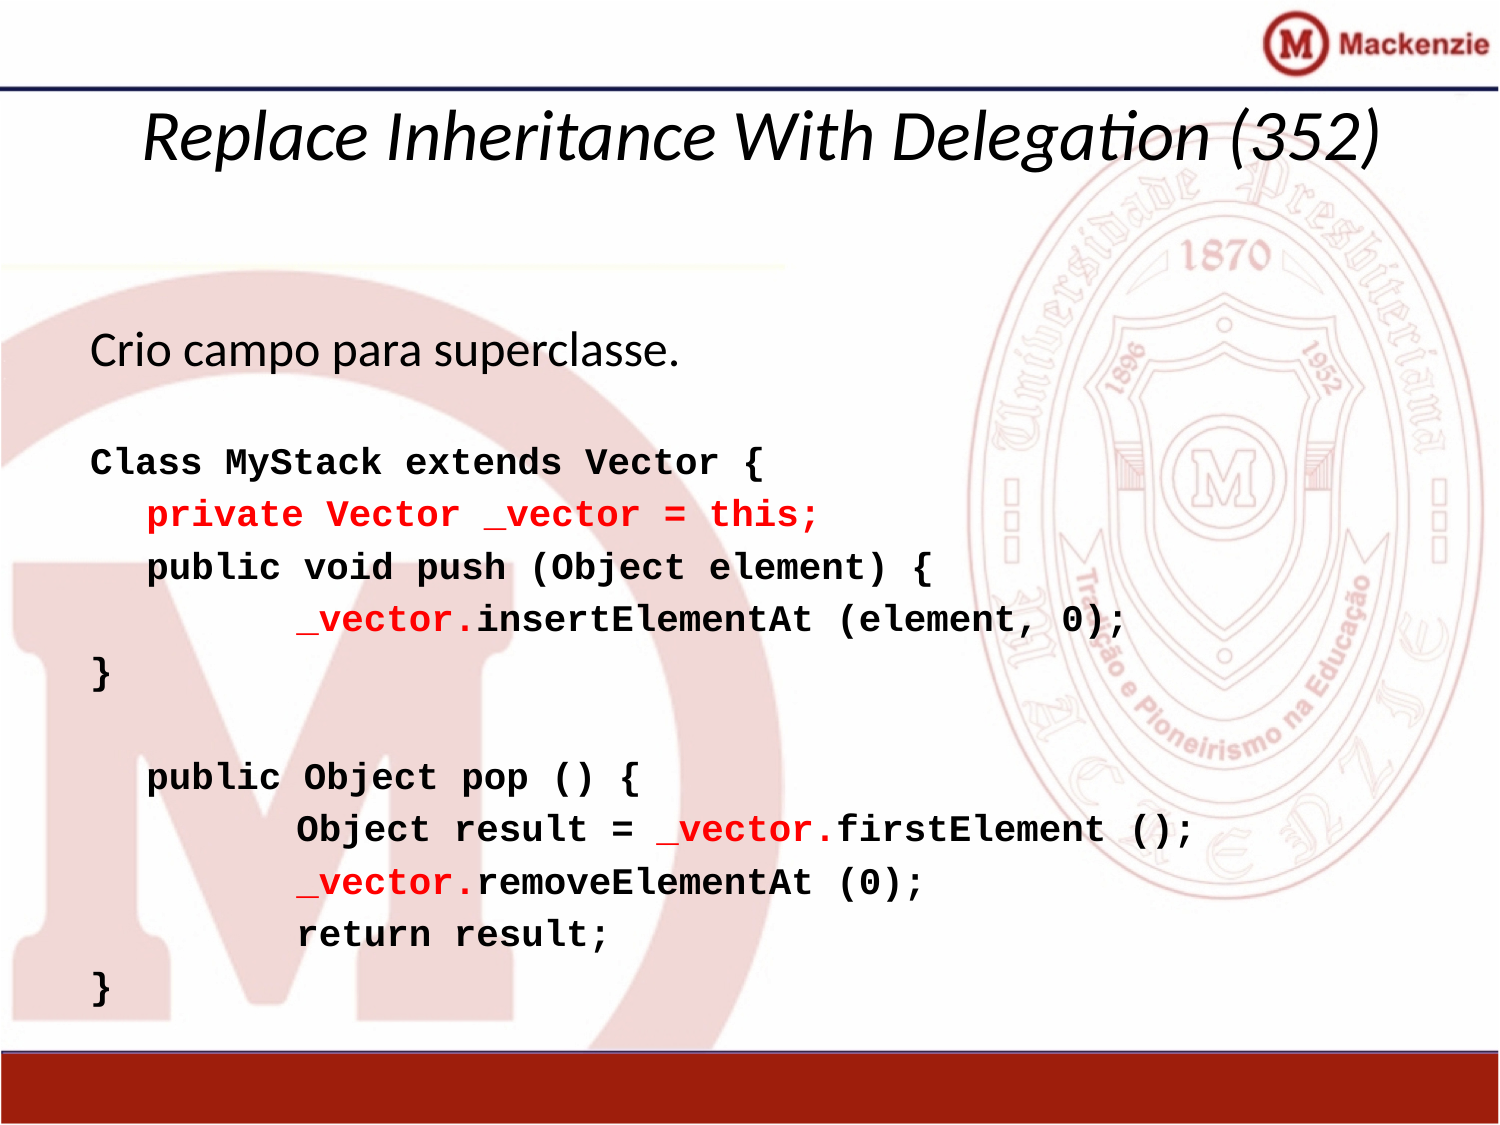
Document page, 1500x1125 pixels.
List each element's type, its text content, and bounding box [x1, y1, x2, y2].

title Replace Inheritance With Delegation (352) [124, 37, 1401, 226]
list Crio campo para superclasse. Class MyStack extends Vector { private Vector _vector = this; public void push (Object element) { _vector.insertElementAt (element, 0); } public Object pop () { Object result = _vector.firstElement (); _vector.removeElementAt (0); return result; } [74, 309, 1417, 1026]
picture [0, 0, 1499, 1125]
